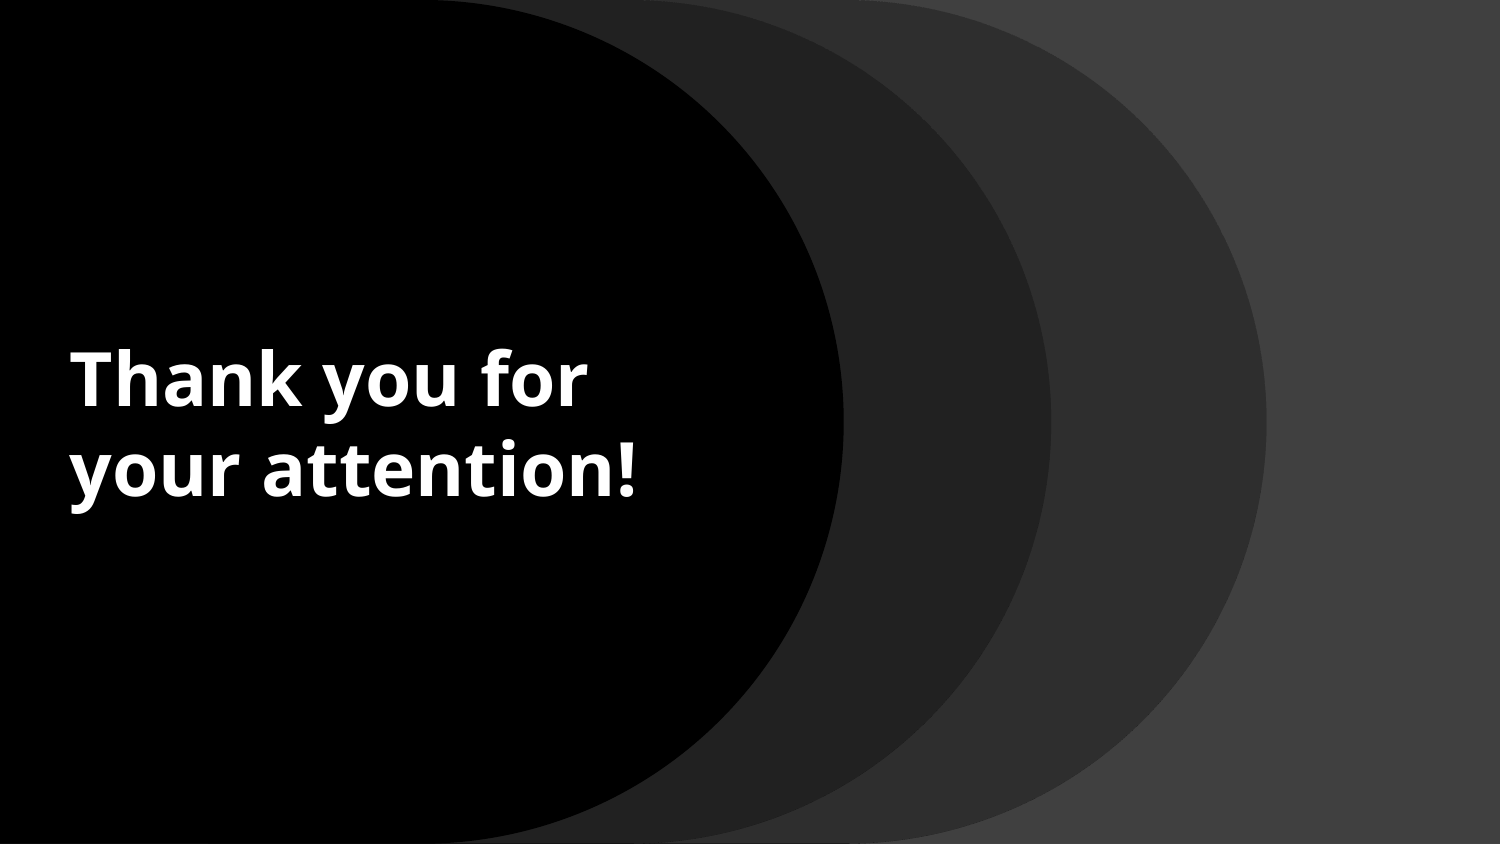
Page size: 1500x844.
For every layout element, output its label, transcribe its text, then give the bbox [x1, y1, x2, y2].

title Thank you for your attention! [54, 179, 767, 664]
